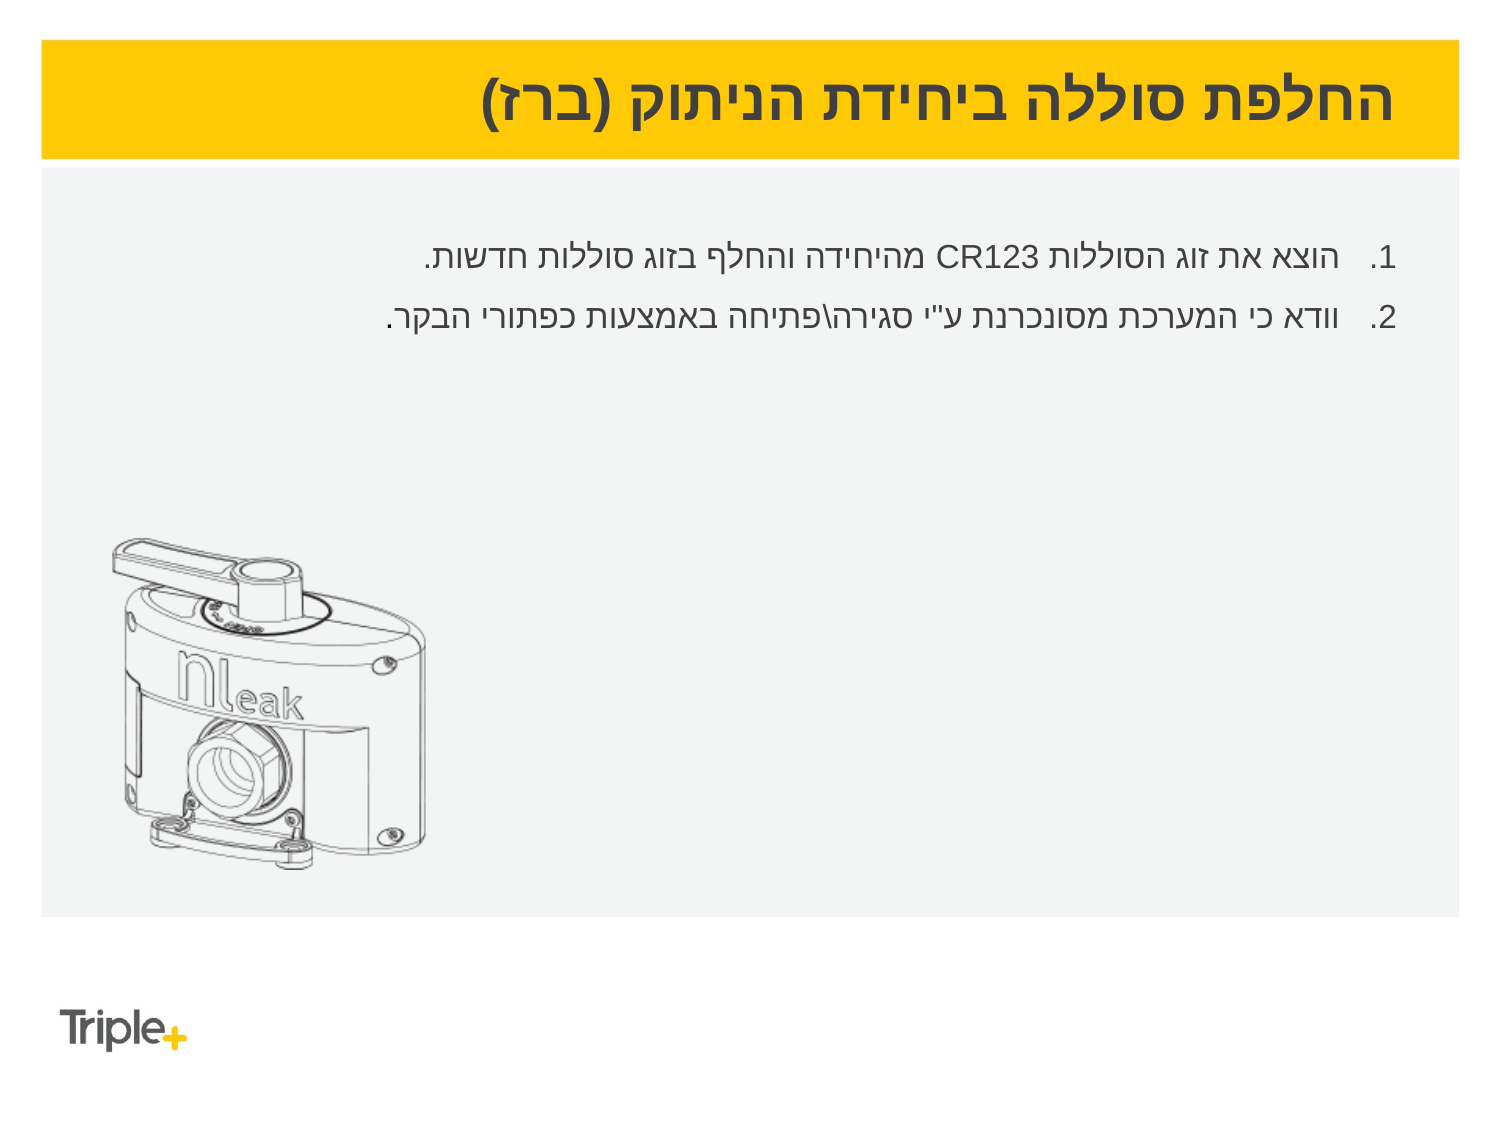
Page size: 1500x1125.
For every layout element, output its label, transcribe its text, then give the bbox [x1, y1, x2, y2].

text_box הוצא את זוג הסוללות CR123 מהיחידה והחלף בזוג סוללות חדשות. וודא כי המערכת מסונכרנת ע"י סגירה\פתיחה באמצעות כפתורי הבקר. [64, 208, 1412, 343]
text_box החלפת סוללה ביחידת הניתוק (ברז) [123, 54, 1412, 140]
picture [0, 0, 1500, 917]
picture [17, 964, 231, 1090]
